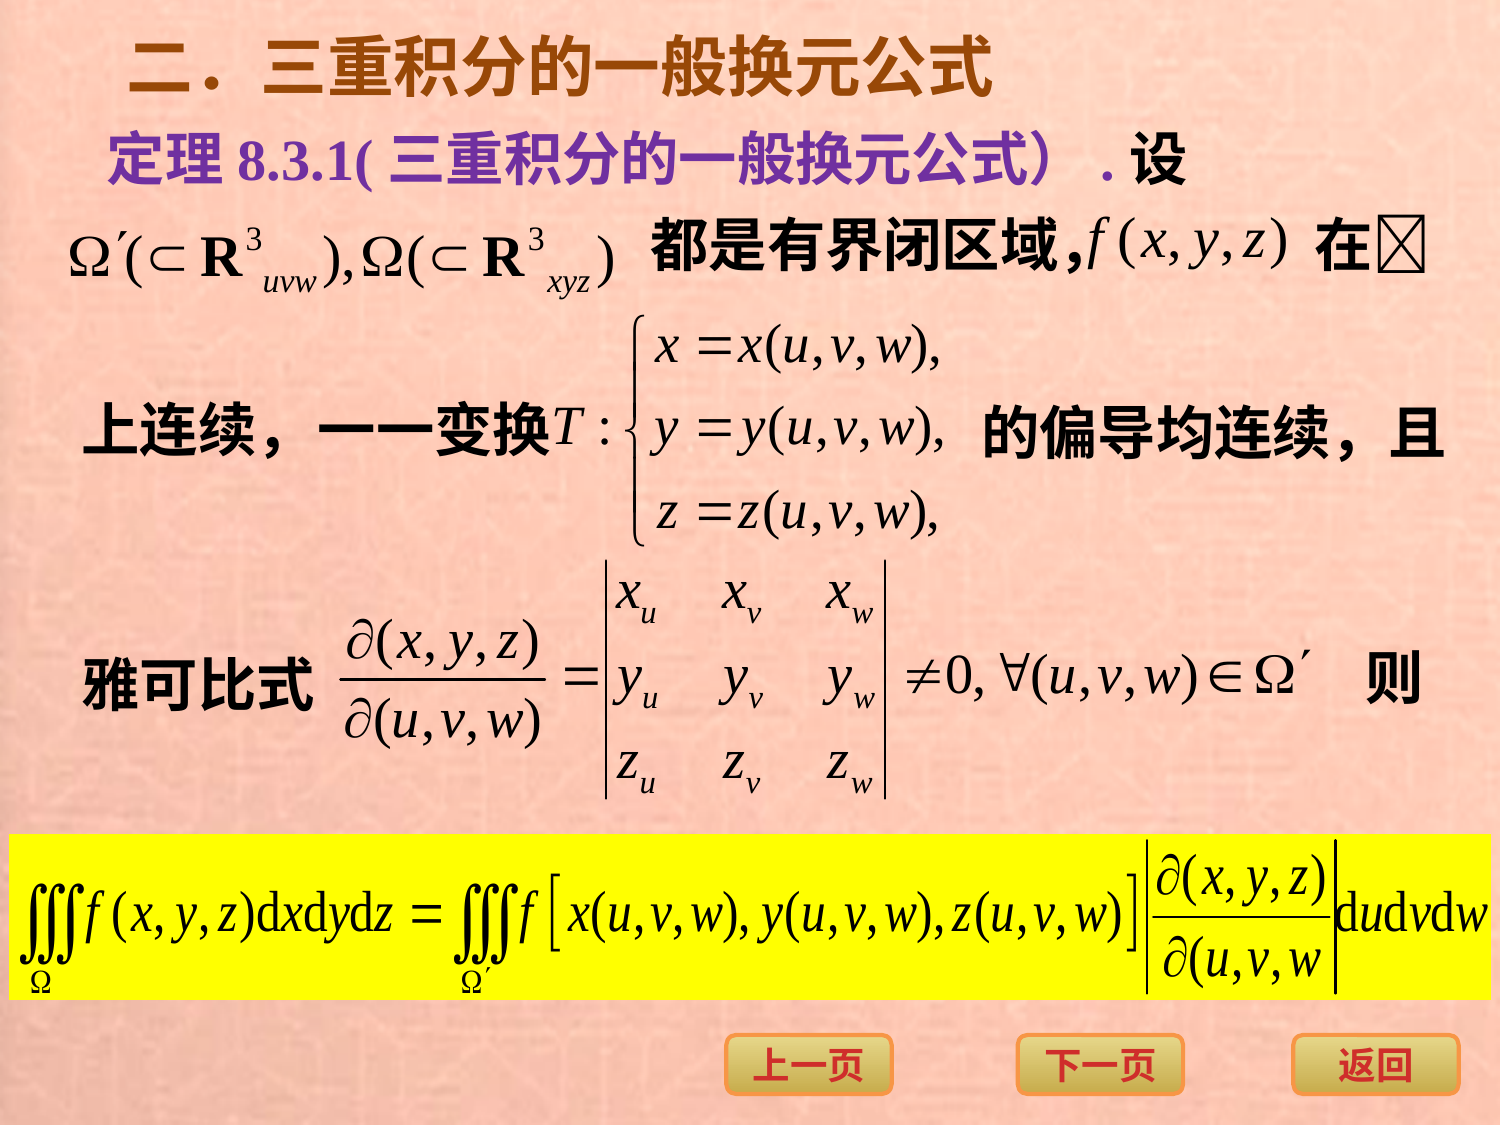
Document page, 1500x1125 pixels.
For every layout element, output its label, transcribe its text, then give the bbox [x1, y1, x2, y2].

text_box 定理8.3.1(三重积分的一般换元公式）.设 [92, 115, 1203, 200]
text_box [336, 555, 1329, 804]
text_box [64, 219, 620, 305]
text_box 雅可比式 [66, 640, 330, 726]
text_box 在 [1299, 200, 1446, 286]
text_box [8, 833, 1492, 1000]
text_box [1072, 211, 1292, 276]
text_box 则 [1351, 633, 1439, 719]
text_box 二．三重积分的一般换元公式 [112, 17, 1187, 112]
text_box 一一变换 [303, 385, 546, 471]
text_box 都是有界闭区域， [635, 200, 1132, 286]
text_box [551, 310, 949, 552]
picture [0, 1, 1500, 1125]
text_box 上连续， [66, 385, 303, 471]
text_box 的偏导均连续，且 [966, 388, 1463, 474]
